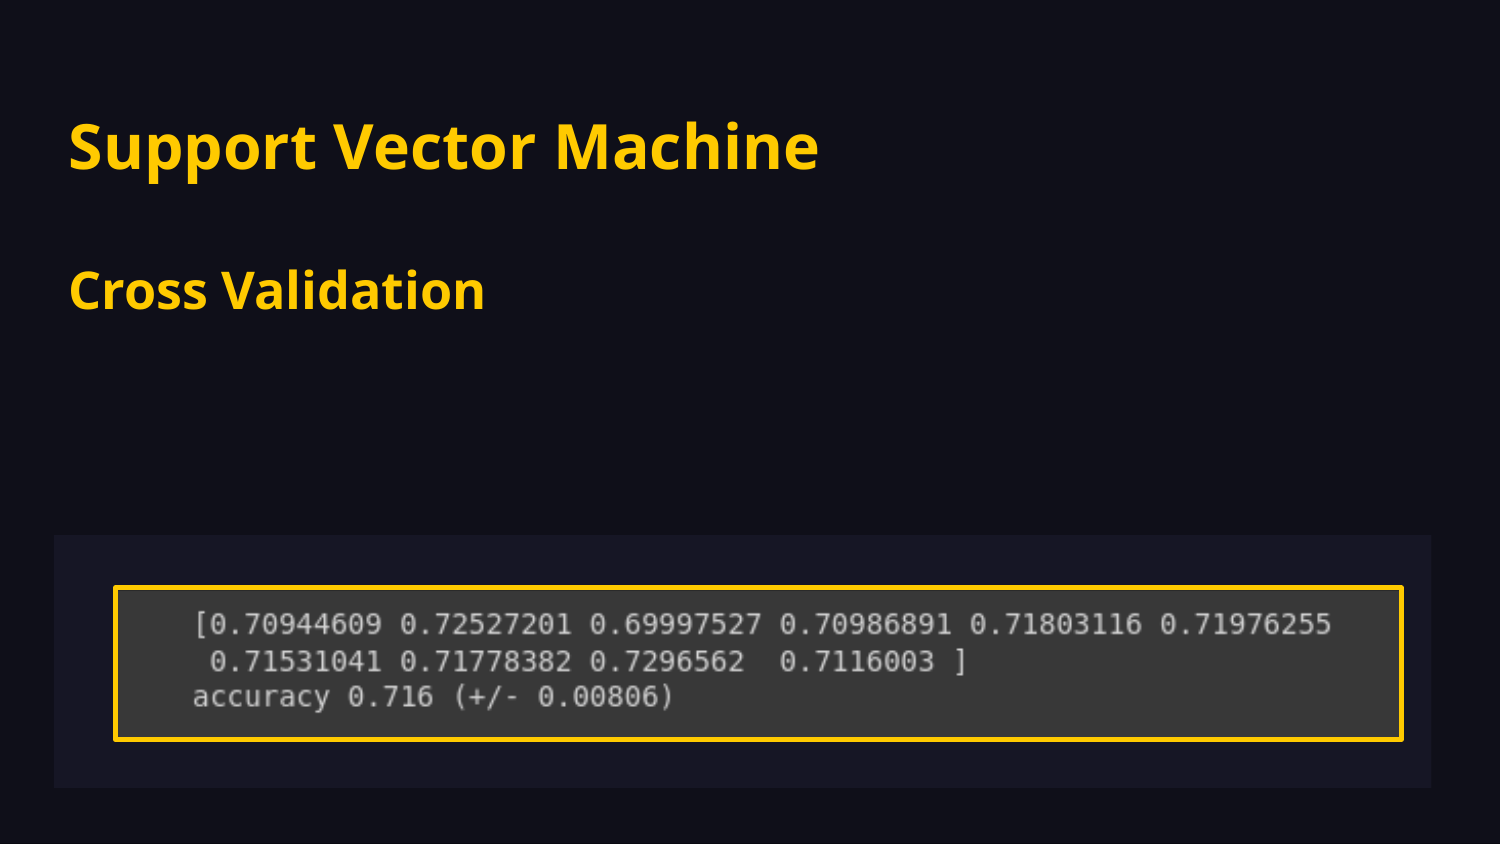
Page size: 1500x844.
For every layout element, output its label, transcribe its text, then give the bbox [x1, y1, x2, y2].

title Support Vector Machine Cross Validation [53, 92, 1398, 510]
picture [117, 589, 1400, 738]
